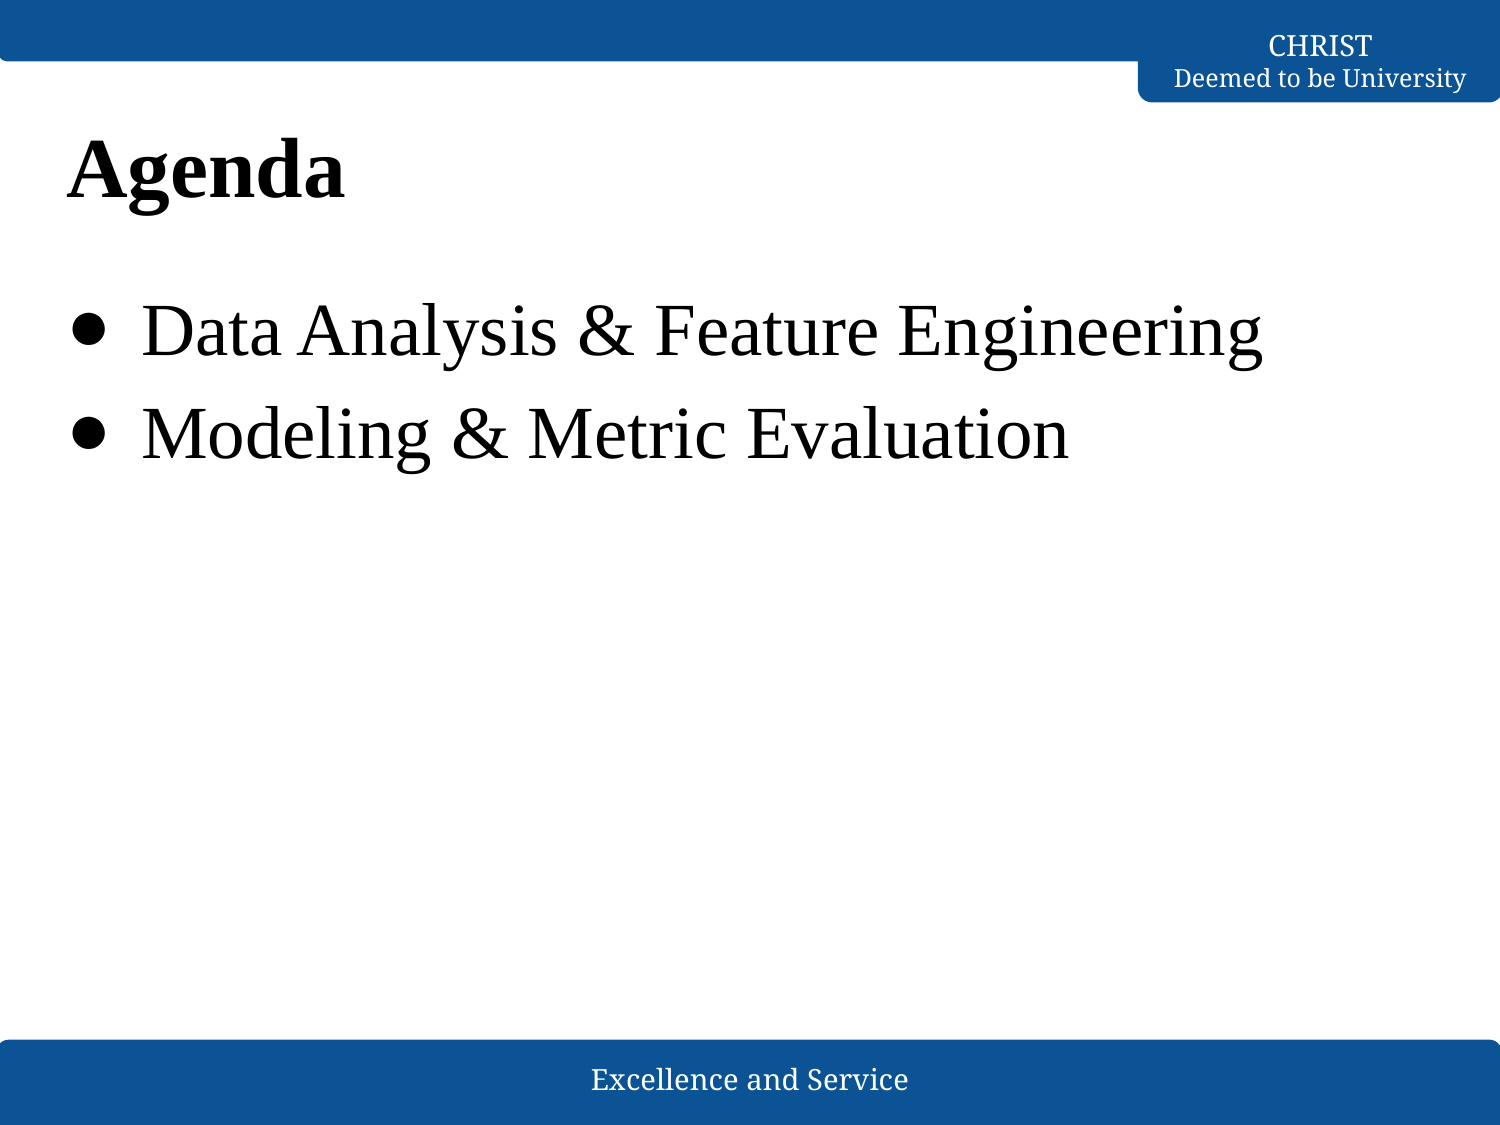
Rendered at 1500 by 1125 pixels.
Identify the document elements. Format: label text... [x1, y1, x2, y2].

title Agenda [51, 97, 1449, 223]
list Data Analysis & Feature Engineering Modeling & Metric Evaluation [51, 252, 1449, 1000]
